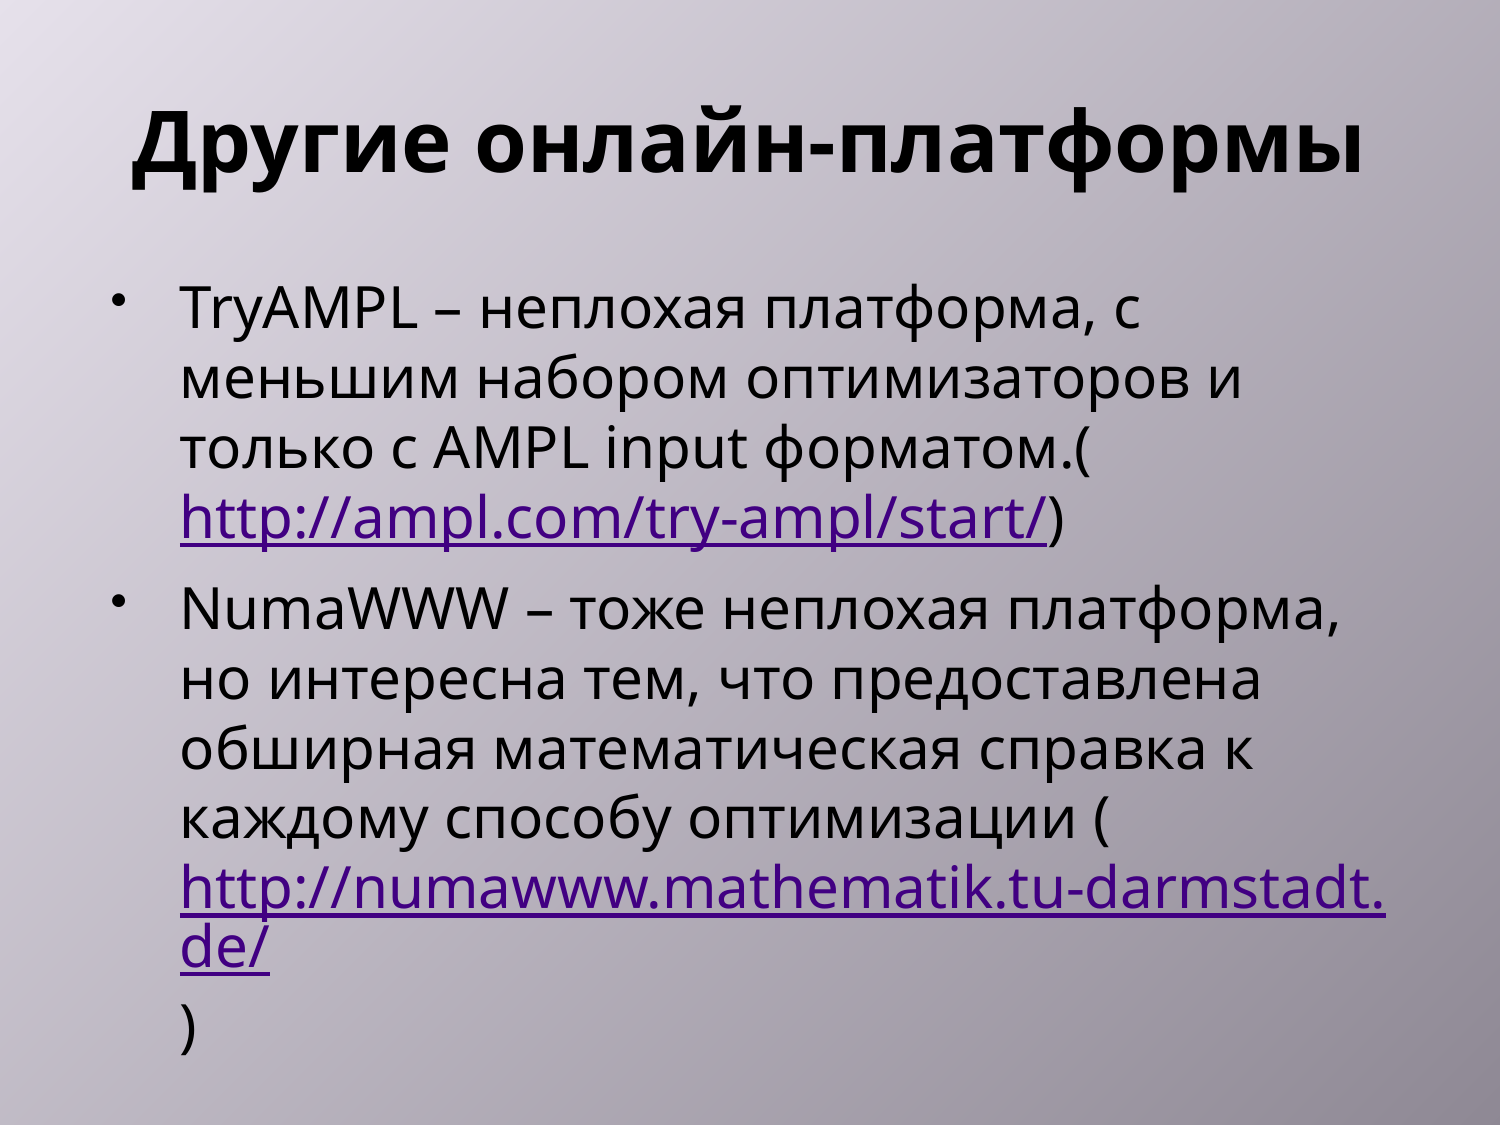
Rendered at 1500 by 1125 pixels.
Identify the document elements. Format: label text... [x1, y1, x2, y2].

list TryAMPL – неплохая платформа, с меньшим набором оптимизаторов и только с AMPL input форматом.(http://ampl.com/try-ampl/start/) NumaWWW – тоже неплохая платформа, но интересна тем, что предоставлена обширная математическая справка к каждому способу оптимизации (http://numawww.mathematik.tu-darmstadt.de/) [75, 262, 1425, 1035]
title Другие онлайн-платформы [75, 45, 1425, 233]
